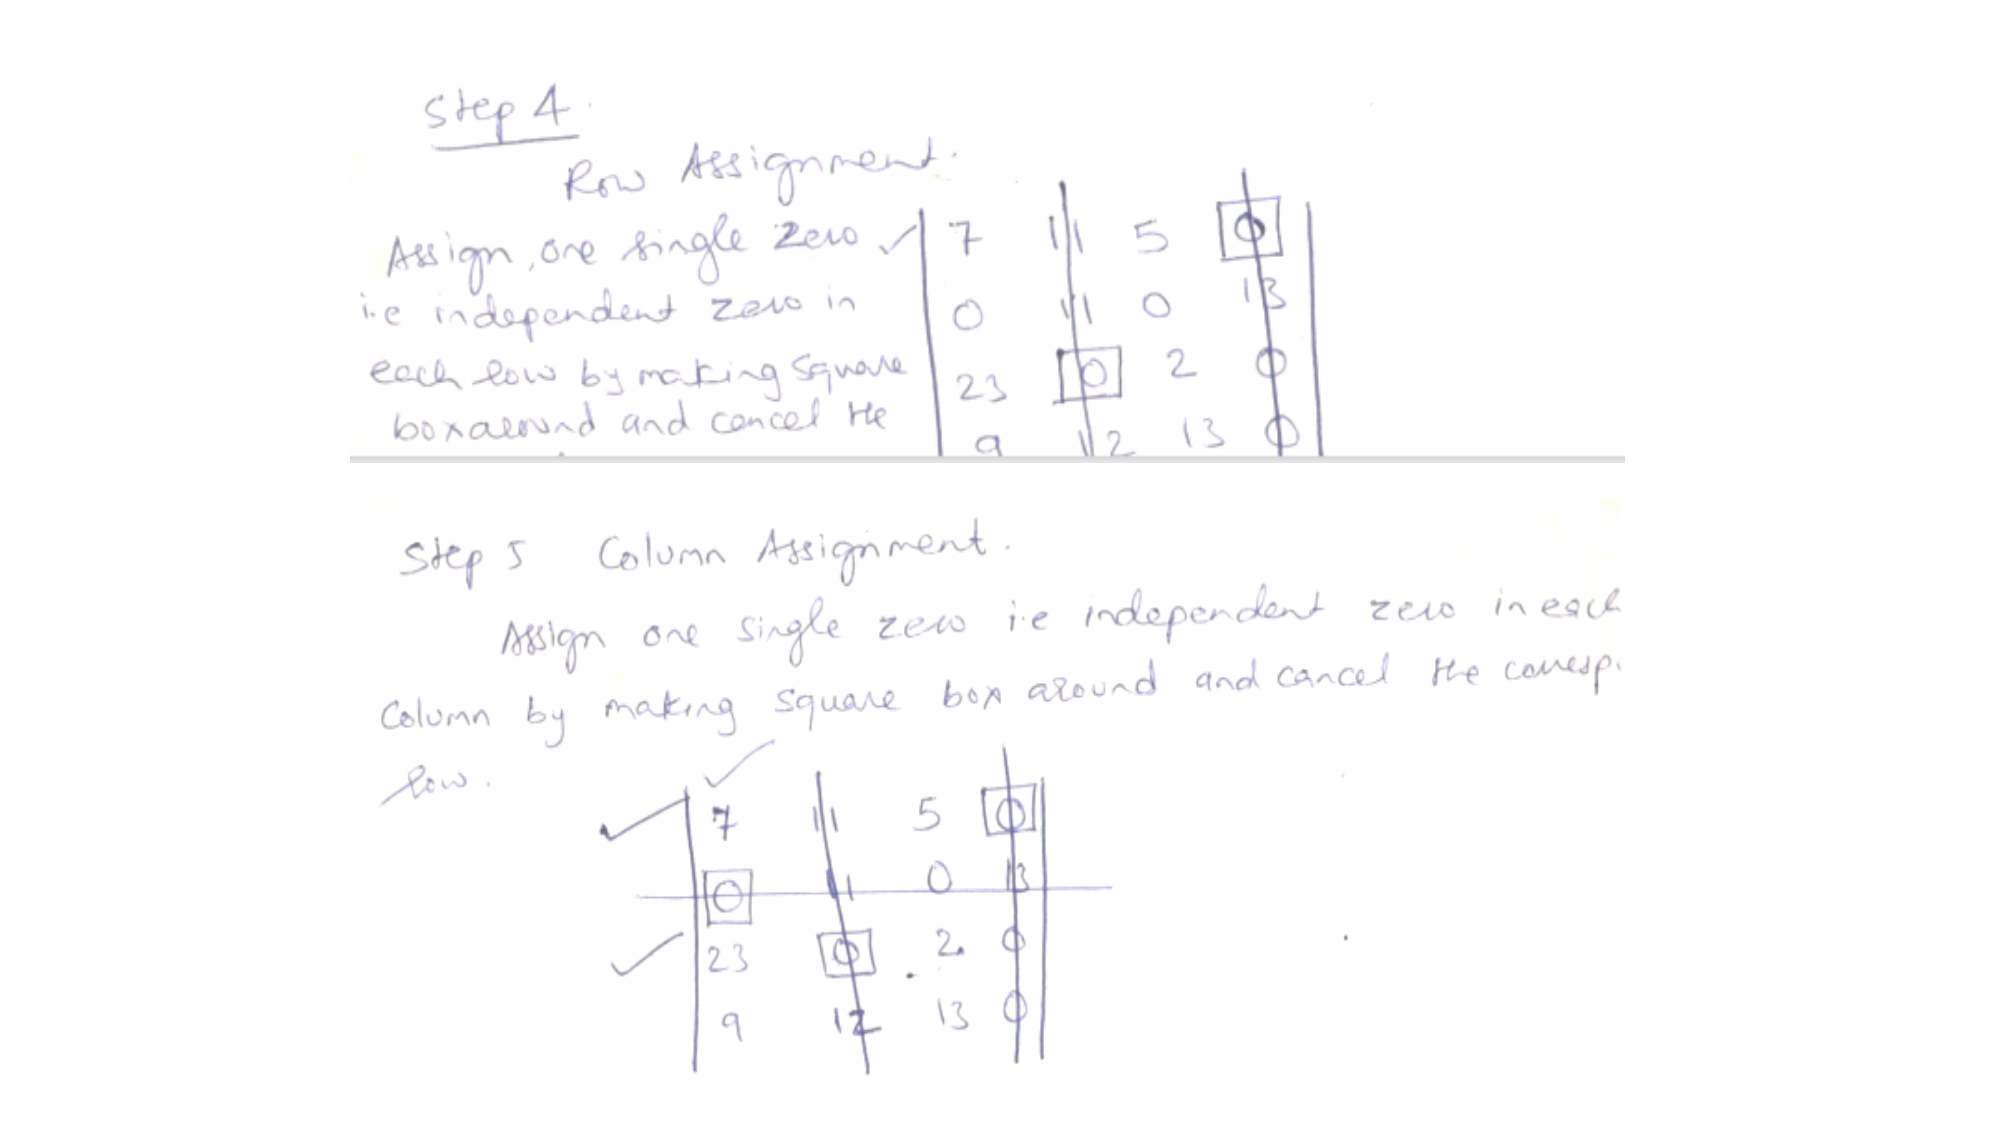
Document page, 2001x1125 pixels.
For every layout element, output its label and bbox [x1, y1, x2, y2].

picture [349, 74, 1625, 463]
picture [362, 499, 1625, 1086]
